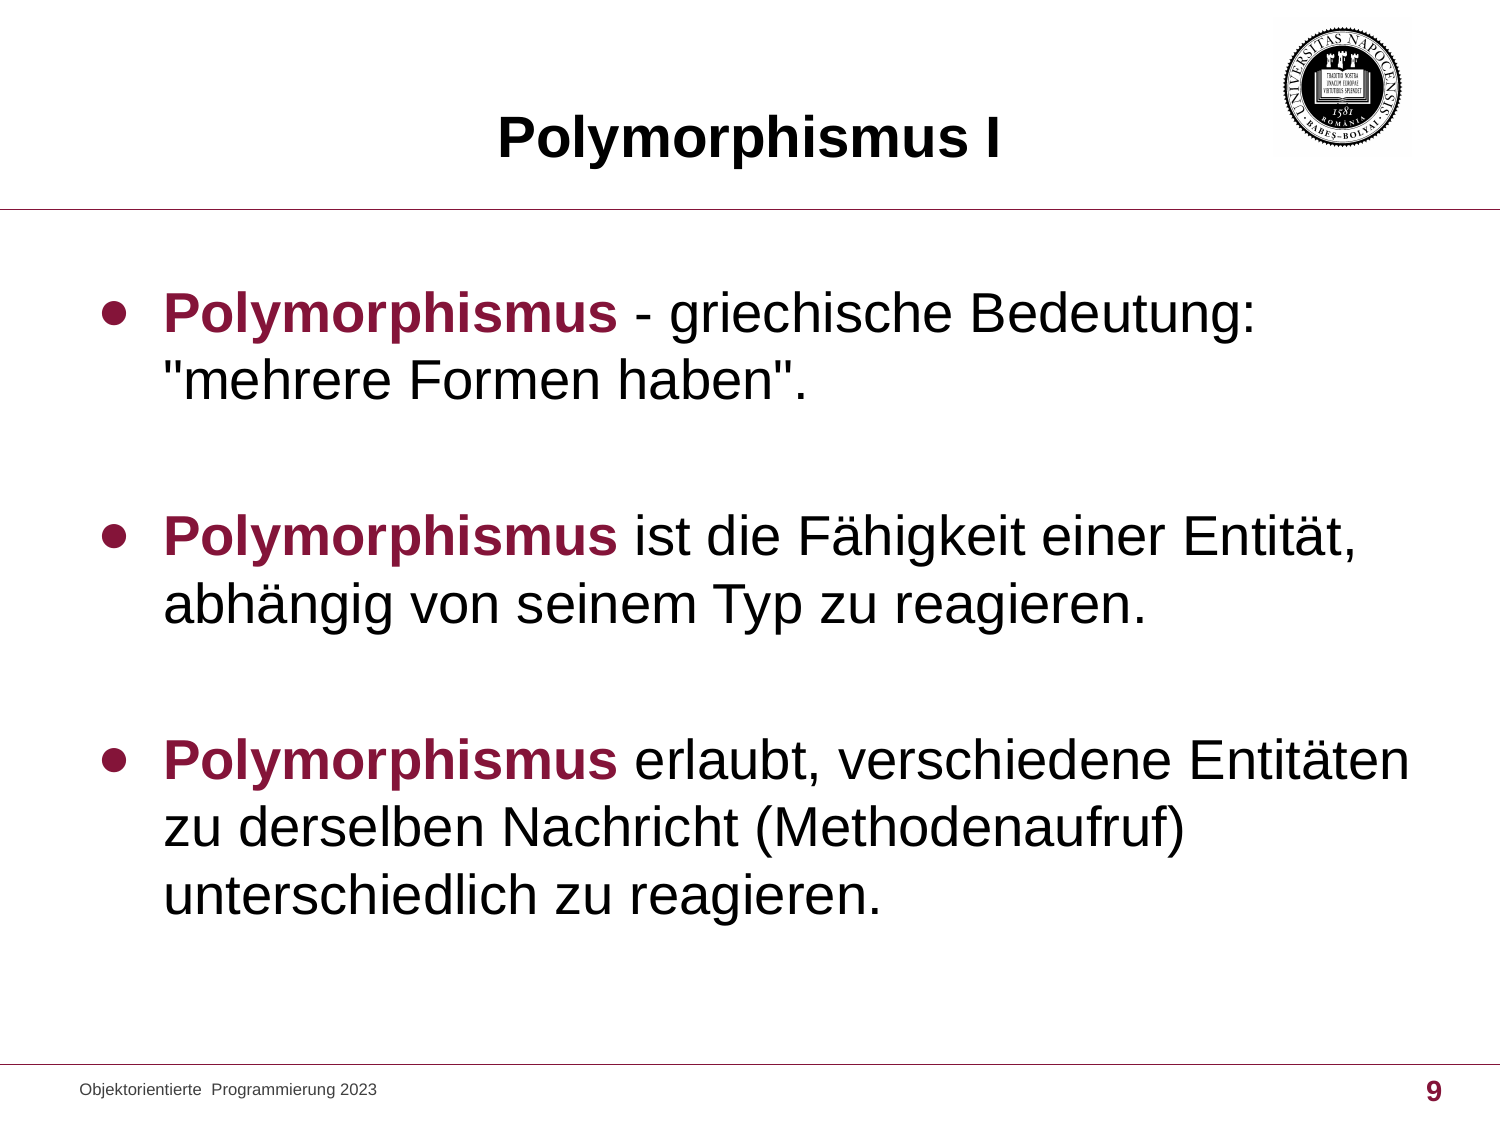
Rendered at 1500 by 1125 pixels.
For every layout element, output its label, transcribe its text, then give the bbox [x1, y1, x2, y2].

slide_number 9 [1371, 1078, 1443, 1102]
text_box Objektorientierte Programmierung 2023 [63, 1076, 1308, 1102]
list Polymorphismus - griechische Bedeutung: "mehrere Formen haben". Polymorphismus ist die Fähigkeit einer Entität, abhängig von seinem Typ zu reagieren. Polymorphismus erlaubt, verschiedene Entitäten zu derselben Nachricht (Methodenaufruf) unterschiedlich zu reagieren. [75, 263, 1425, 916]
title Polymorphismus I [75, 44, 1425, 233]
picture [1273, 17, 1412, 44]
